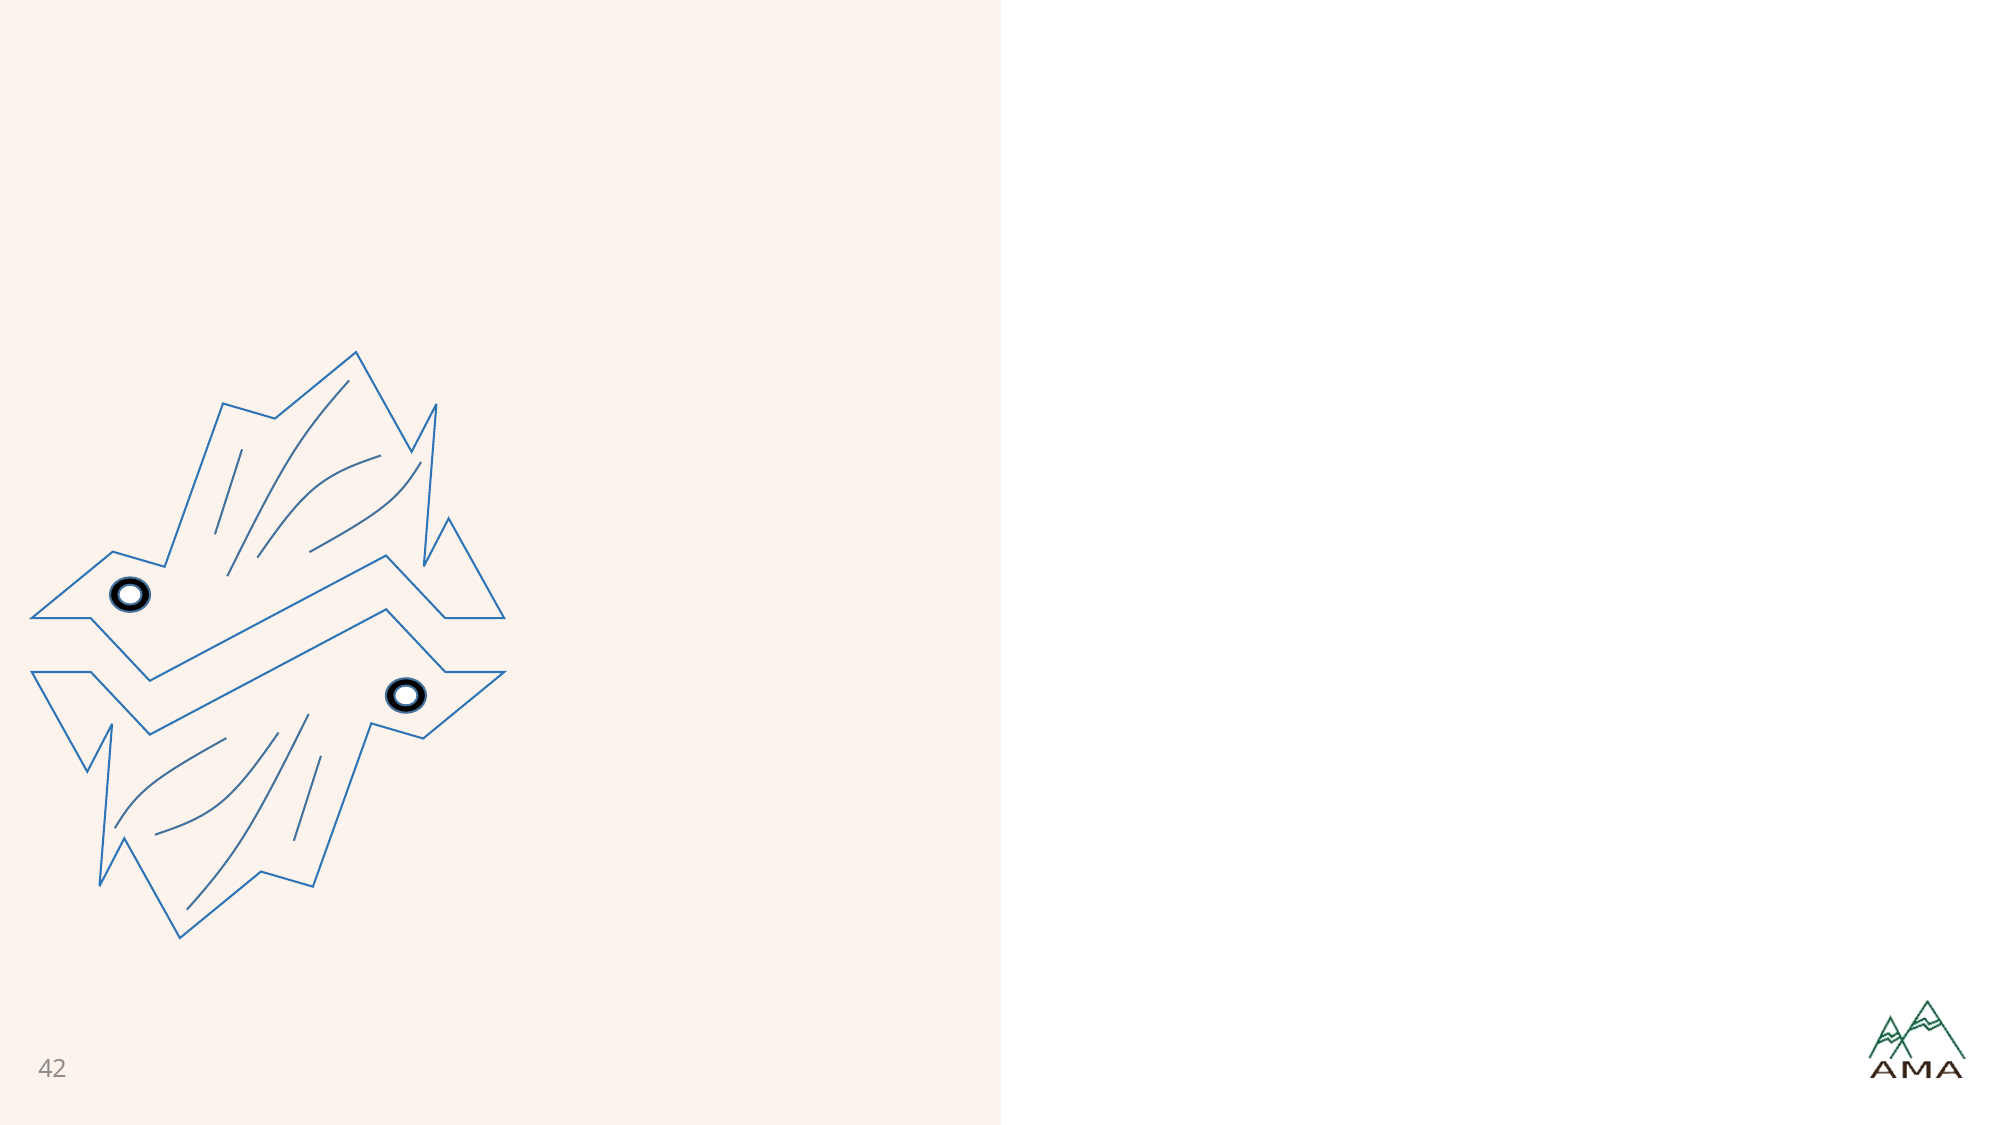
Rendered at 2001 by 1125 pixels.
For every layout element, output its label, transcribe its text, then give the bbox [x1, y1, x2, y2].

picture [1857, 987, 1974, 1092]
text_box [31, 681, 505, 938]
slide_number 42 [23, 1039, 124, 1099]
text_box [31, 352, 505, 681]
